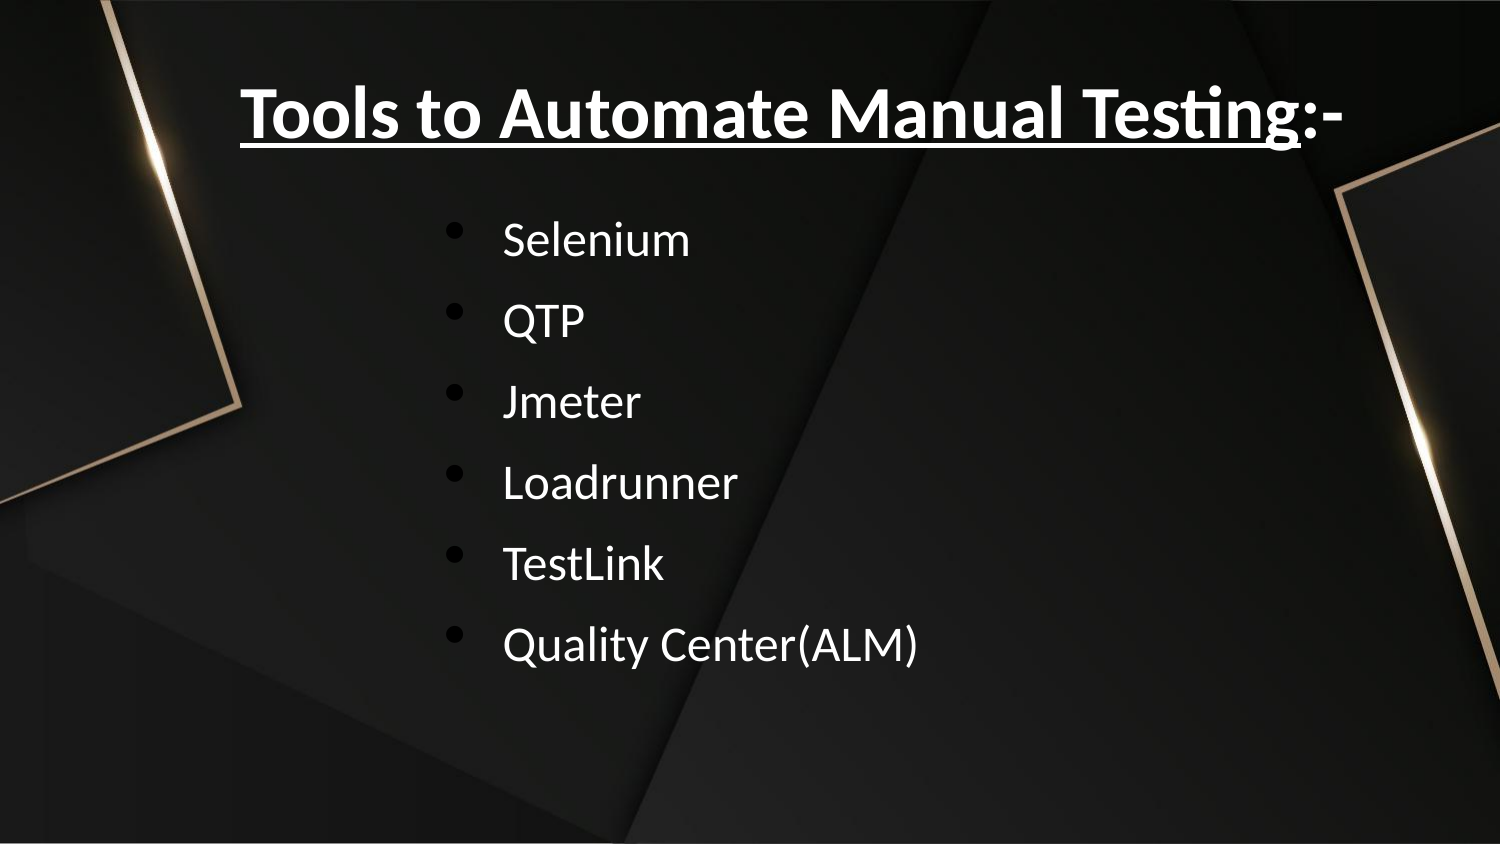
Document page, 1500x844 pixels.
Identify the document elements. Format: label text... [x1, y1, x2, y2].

text_box Selenium QTP Jmeter Loadrunner TestLink Quality Center(ALM) [431, 195, 1252, 679]
text_box Tools to Automate Manual Testing:- [225, 83, 1485, 161]
picture [0, 0, 1500, 844]
